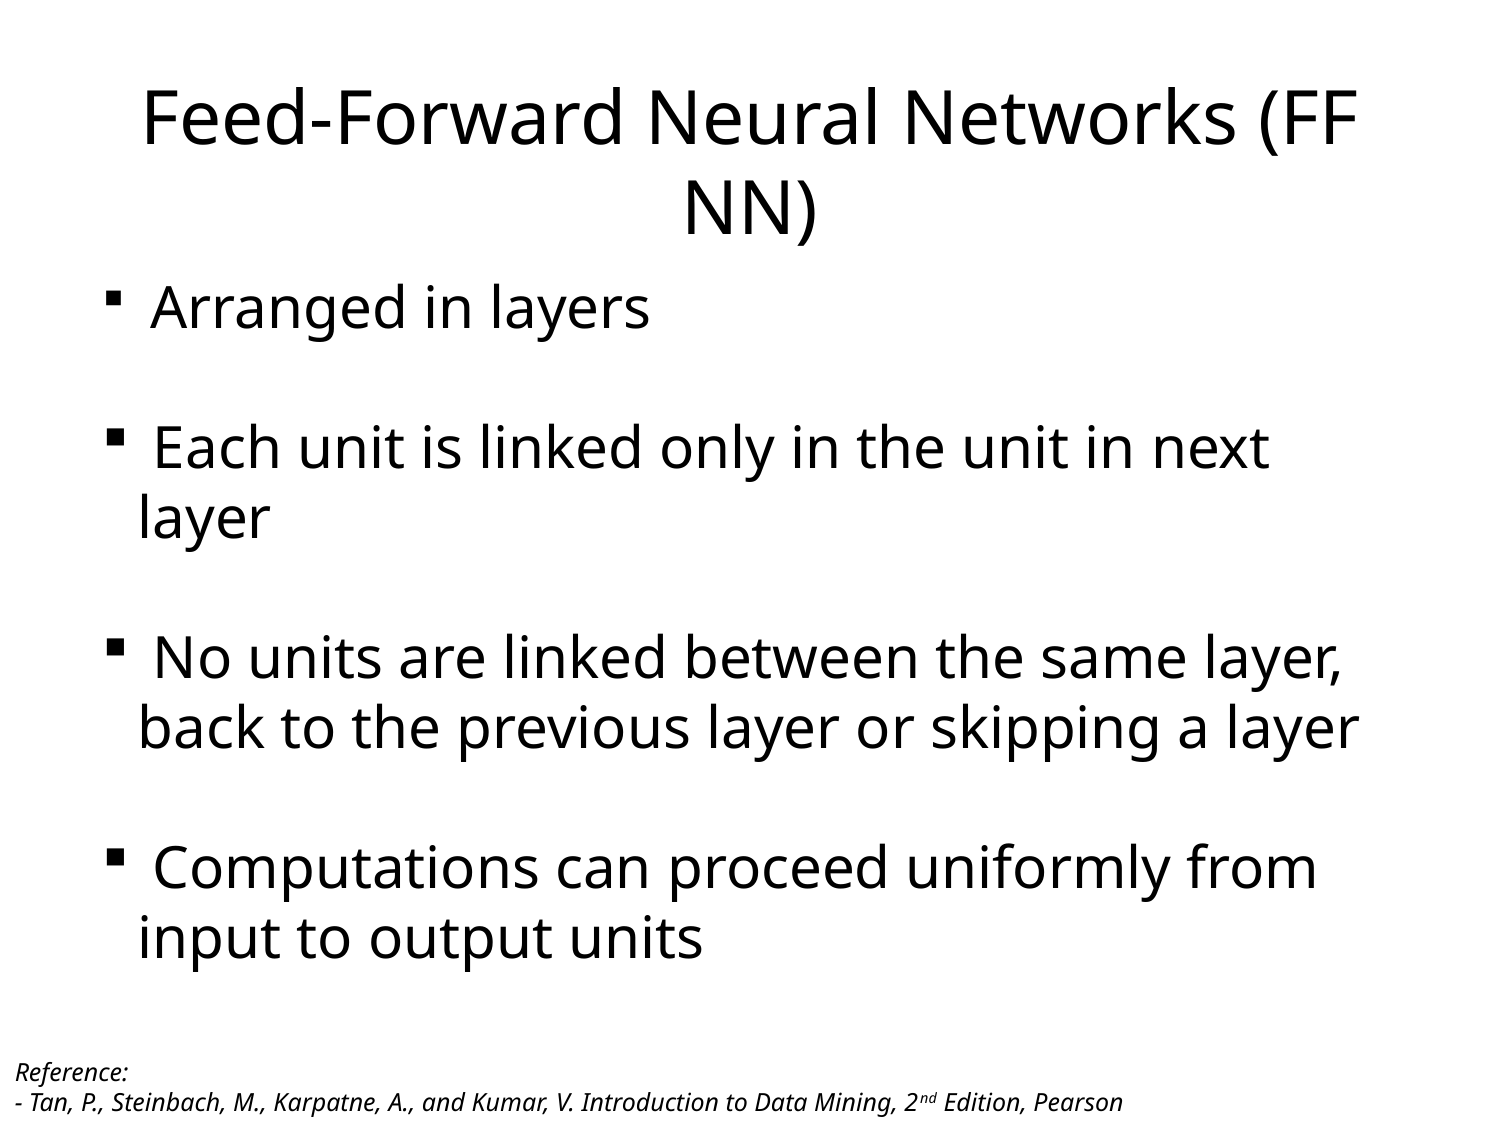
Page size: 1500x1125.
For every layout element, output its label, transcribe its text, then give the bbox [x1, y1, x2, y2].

text_box Arranged in layers Each unit is linked only in the unit in next layer No units are linked between the same layer, back to the previous layer or skipping a layer Computations can proceed uniformly from input to output units [87, 262, 1388, 1107]
text_box Feed-Forward Neural Networks (FF NN) [62, 62, 1438, 258]
